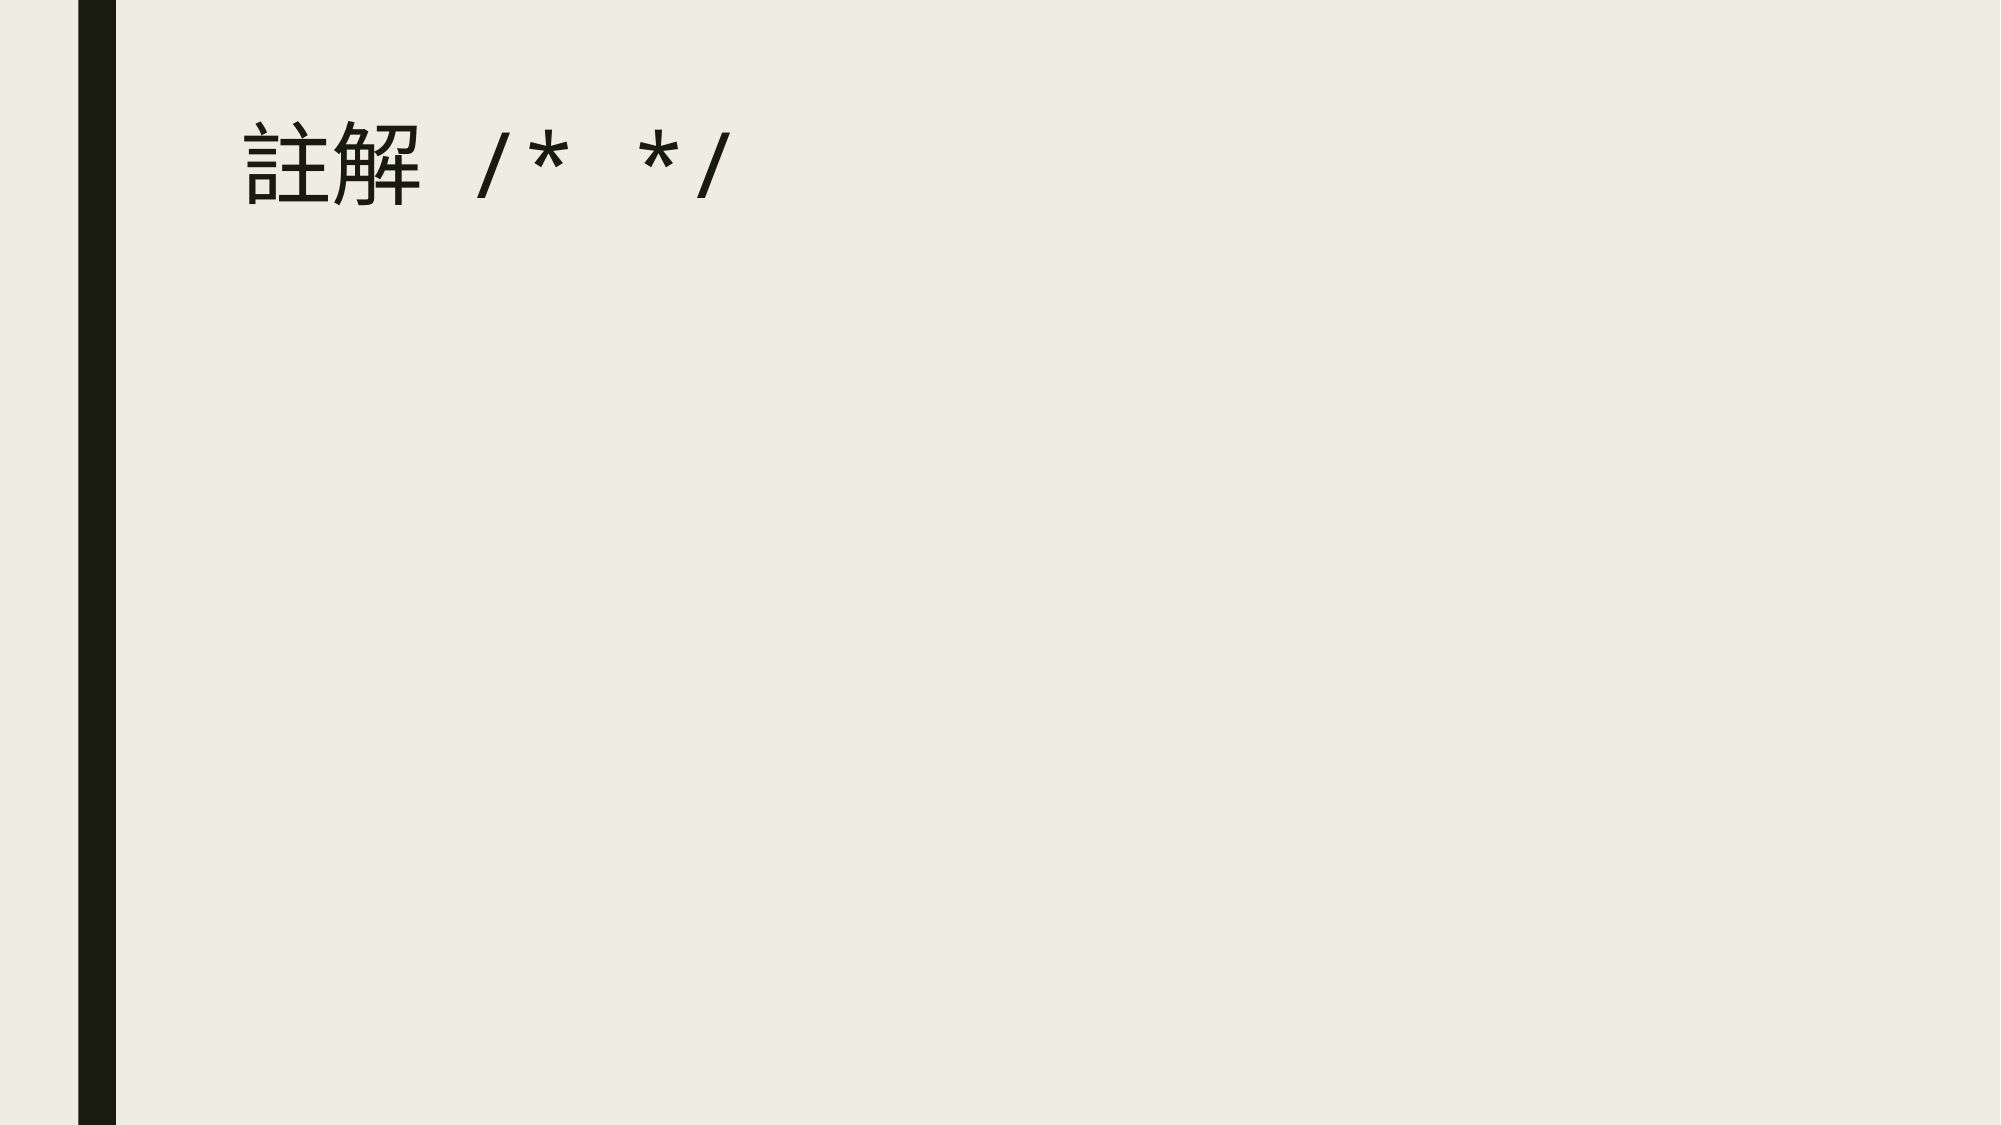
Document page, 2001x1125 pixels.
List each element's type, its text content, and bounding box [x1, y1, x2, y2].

title 註解 /* */ [225, 112, 1800, 236]
